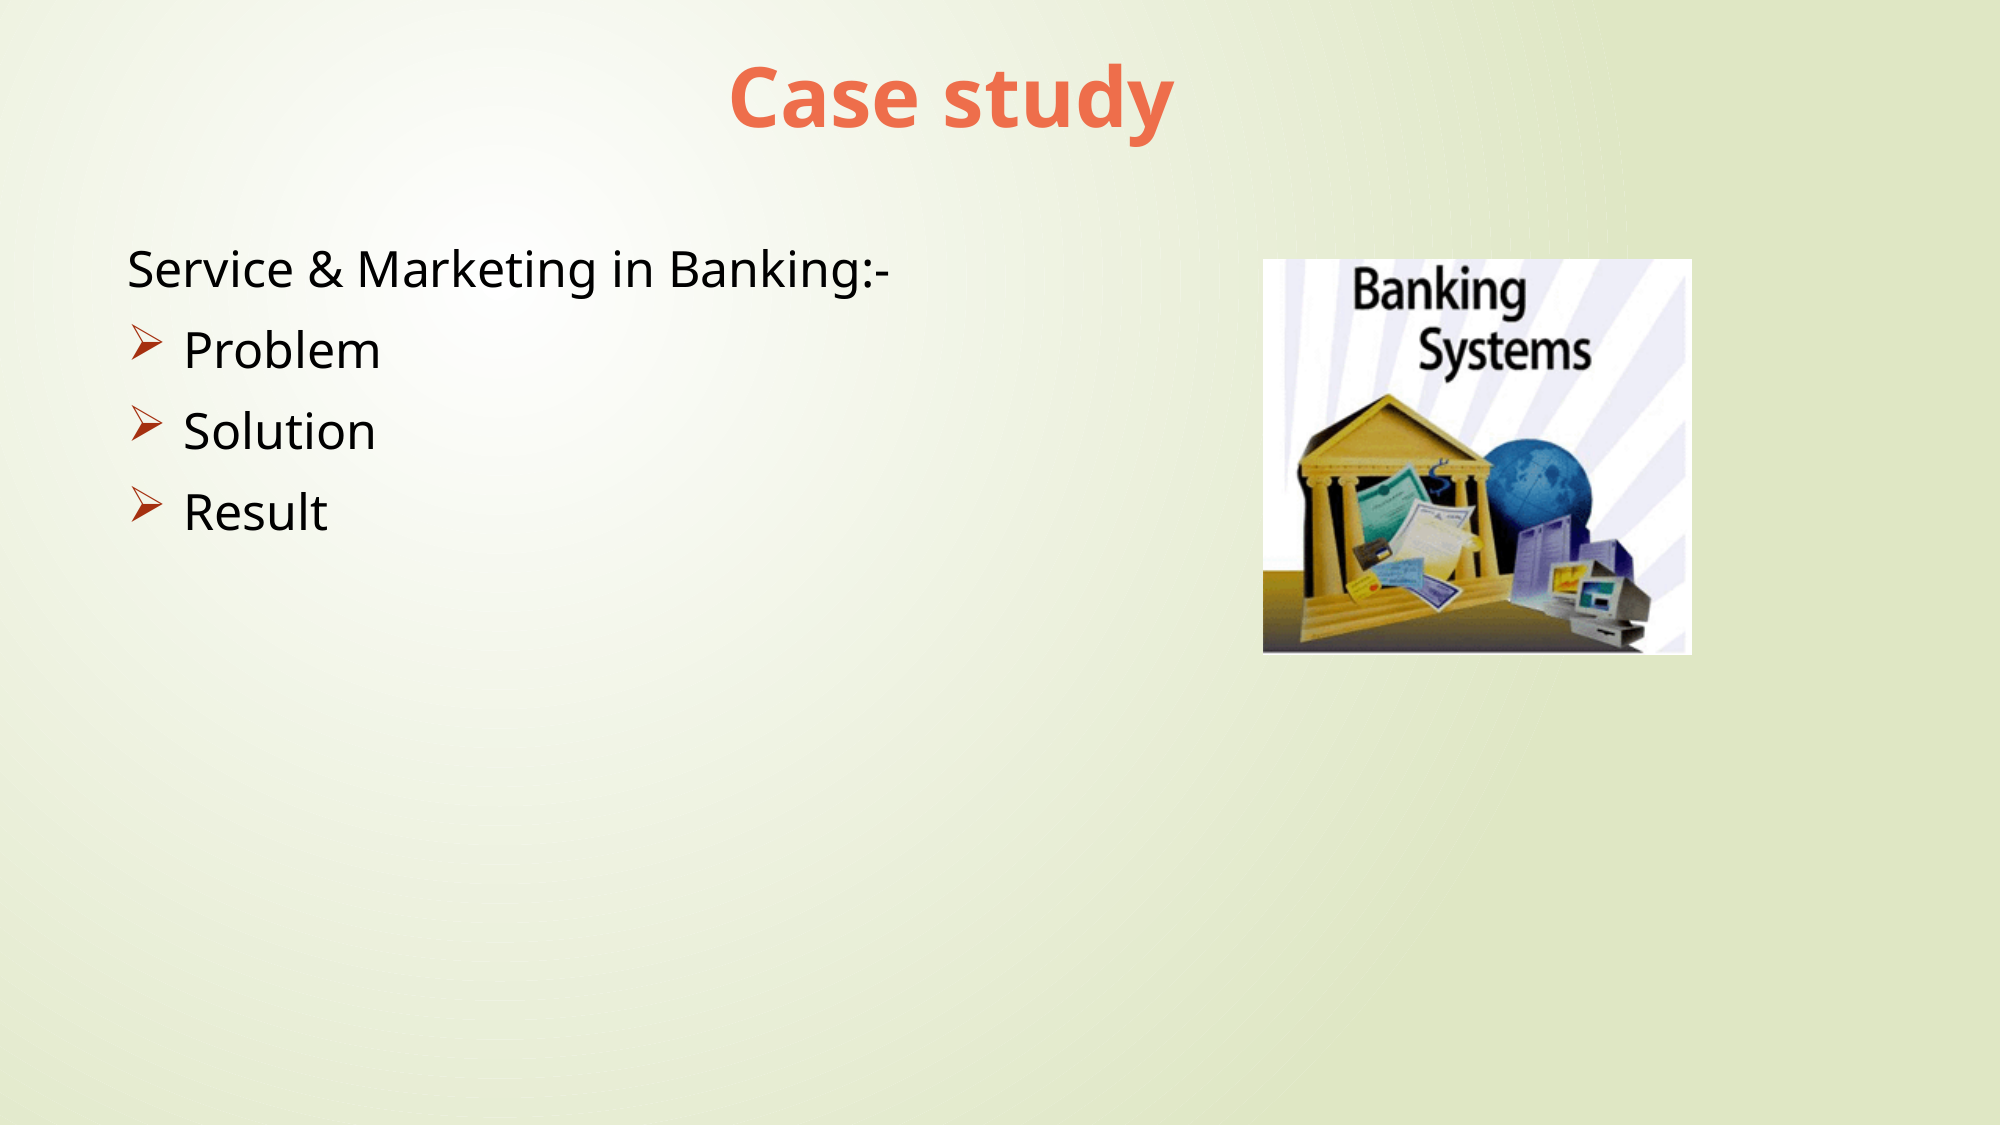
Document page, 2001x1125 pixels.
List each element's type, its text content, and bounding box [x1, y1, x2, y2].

title Case study [251, 33, 1652, 153]
list Service & Marketing in Banking:- Problem Solution Result [112, 230, 1513, 984]
picture [1263, 258, 1692, 655]
